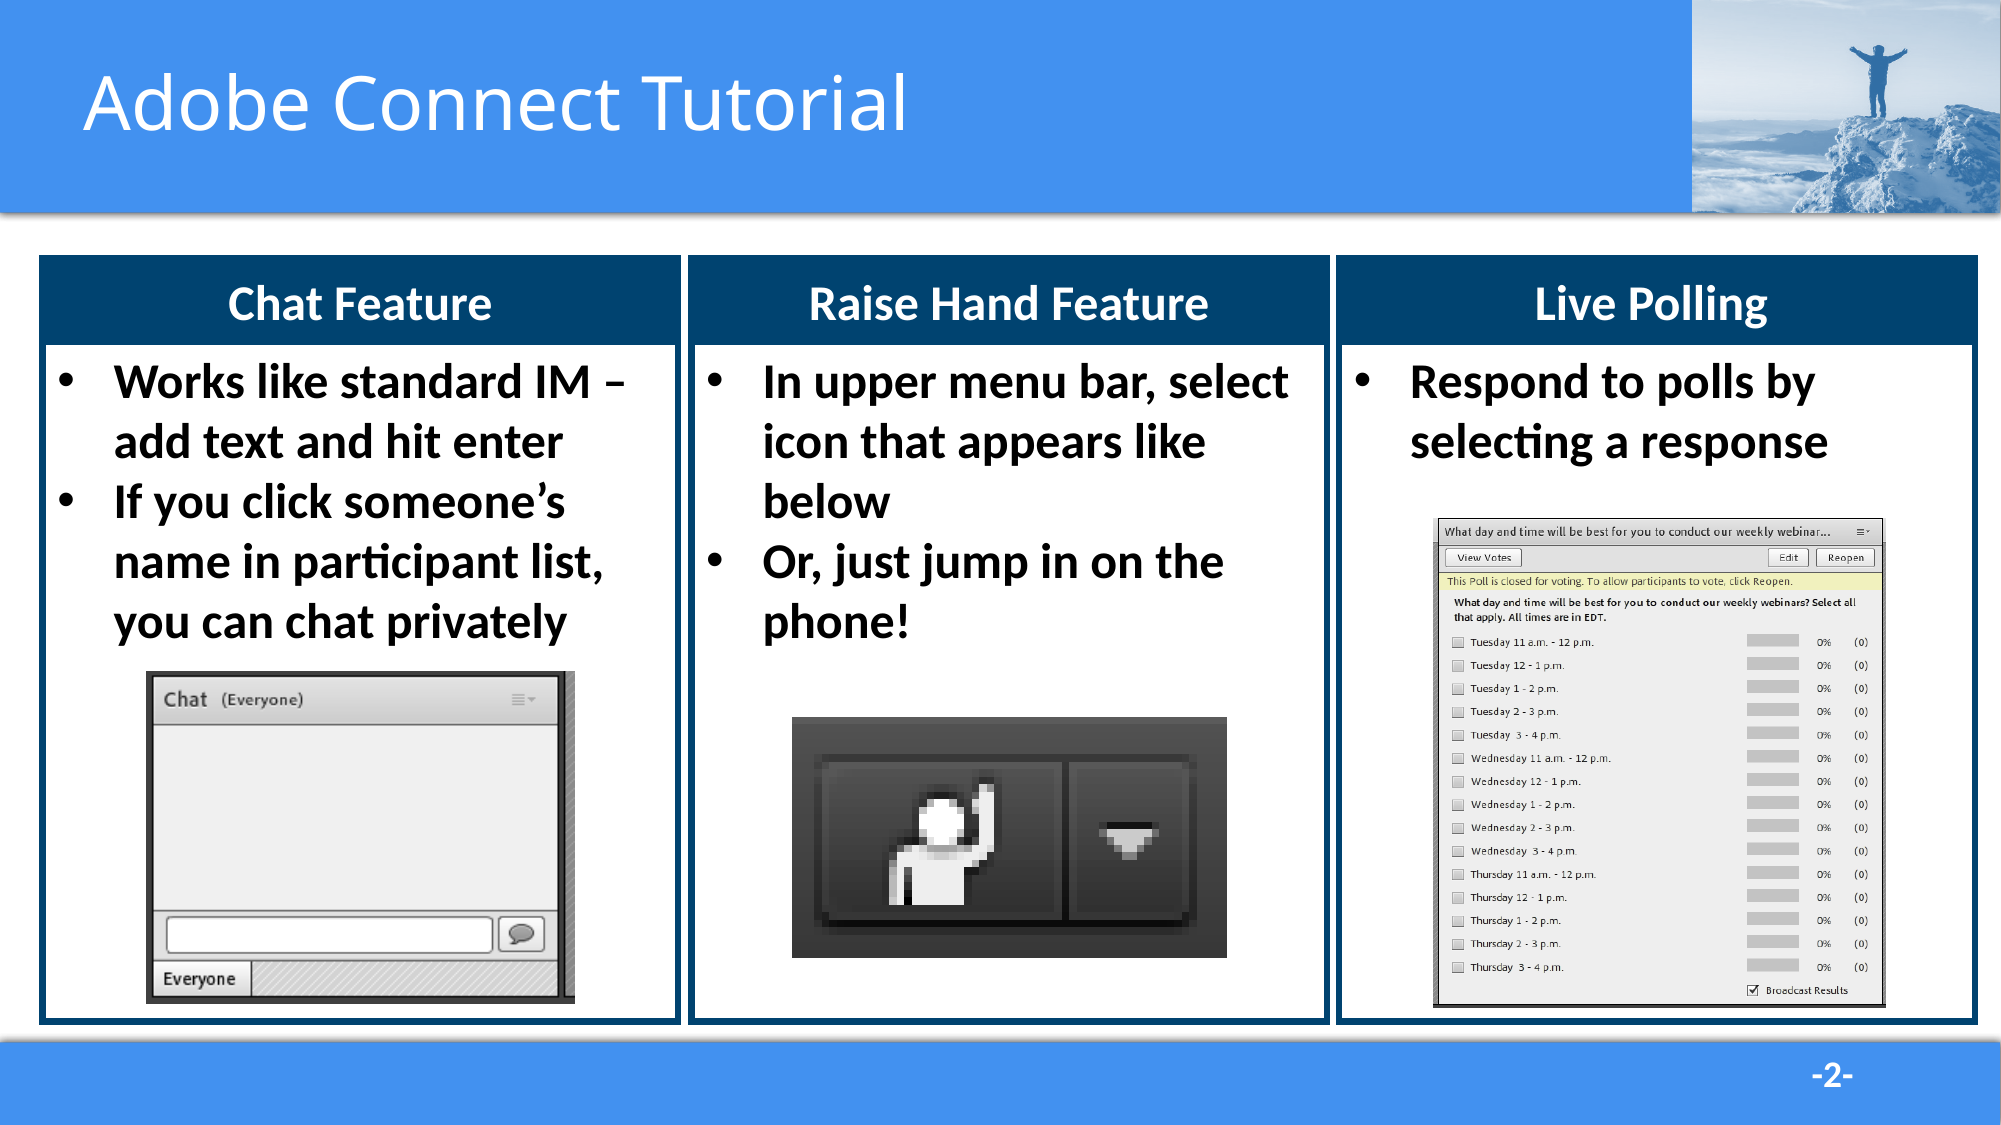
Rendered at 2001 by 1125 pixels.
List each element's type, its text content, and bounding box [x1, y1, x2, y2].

text_box Works like standard IM – add text and hit enter If you click someone’s name in participant list, you can chat privately [41, 341, 679, 1022]
picture [792, 717, 1227, 958]
text_box Live Polling [1338, 257, 1976, 341]
text_box Raise Hand Feature [690, 257, 1328, 341]
title Adobe Connect Tutorial [68, 0, 1932, 215]
text_box Chat Feature [41, 257, 679, 341]
picture [146, 671, 575, 1005]
text_box Respond to polls by selecting a response [1338, 341, 1976, 1022]
picture [1433, 518, 1886, 1008]
text_box In upper menu bar, select icon that appears like below Or, just jump in on the phone! [690, 341, 1328, 1022]
